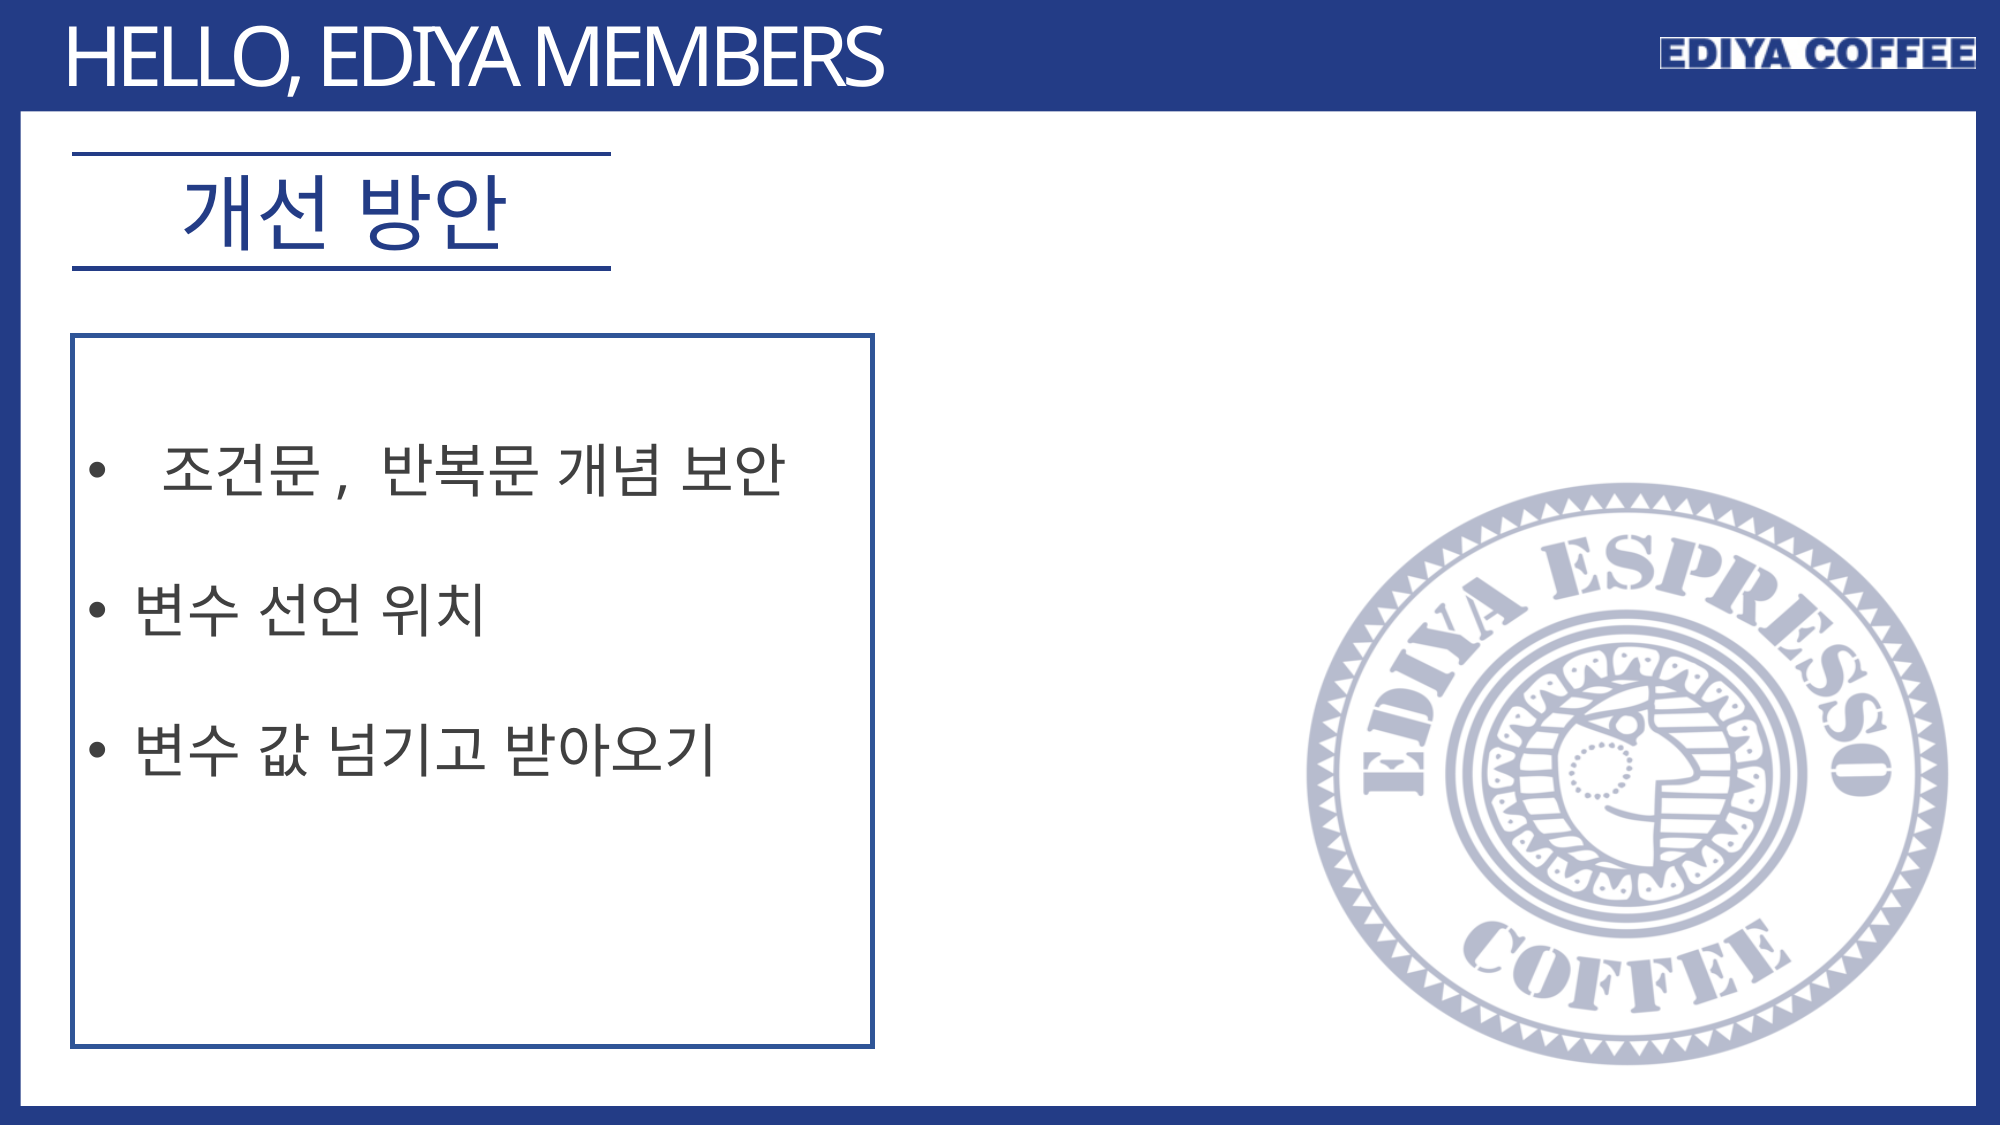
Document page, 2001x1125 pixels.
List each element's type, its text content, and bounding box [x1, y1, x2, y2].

text_box 조건문, 반복문 개념 보안 변수 선언 위치 변수 값 넘기고 받아오기 [72, 427, 1044, 862]
text_box HELLO, EDIYA MEMBERS [46, 0, 904, 111]
text_box [20, 110, 1977, 1107]
text_box [1165, 355, 2000, 1125]
picture [1660, 37, 1977, 70]
text_box 개선 방안 [40, 153, 651, 269]
text_box [71, 334, 874, 1047]
